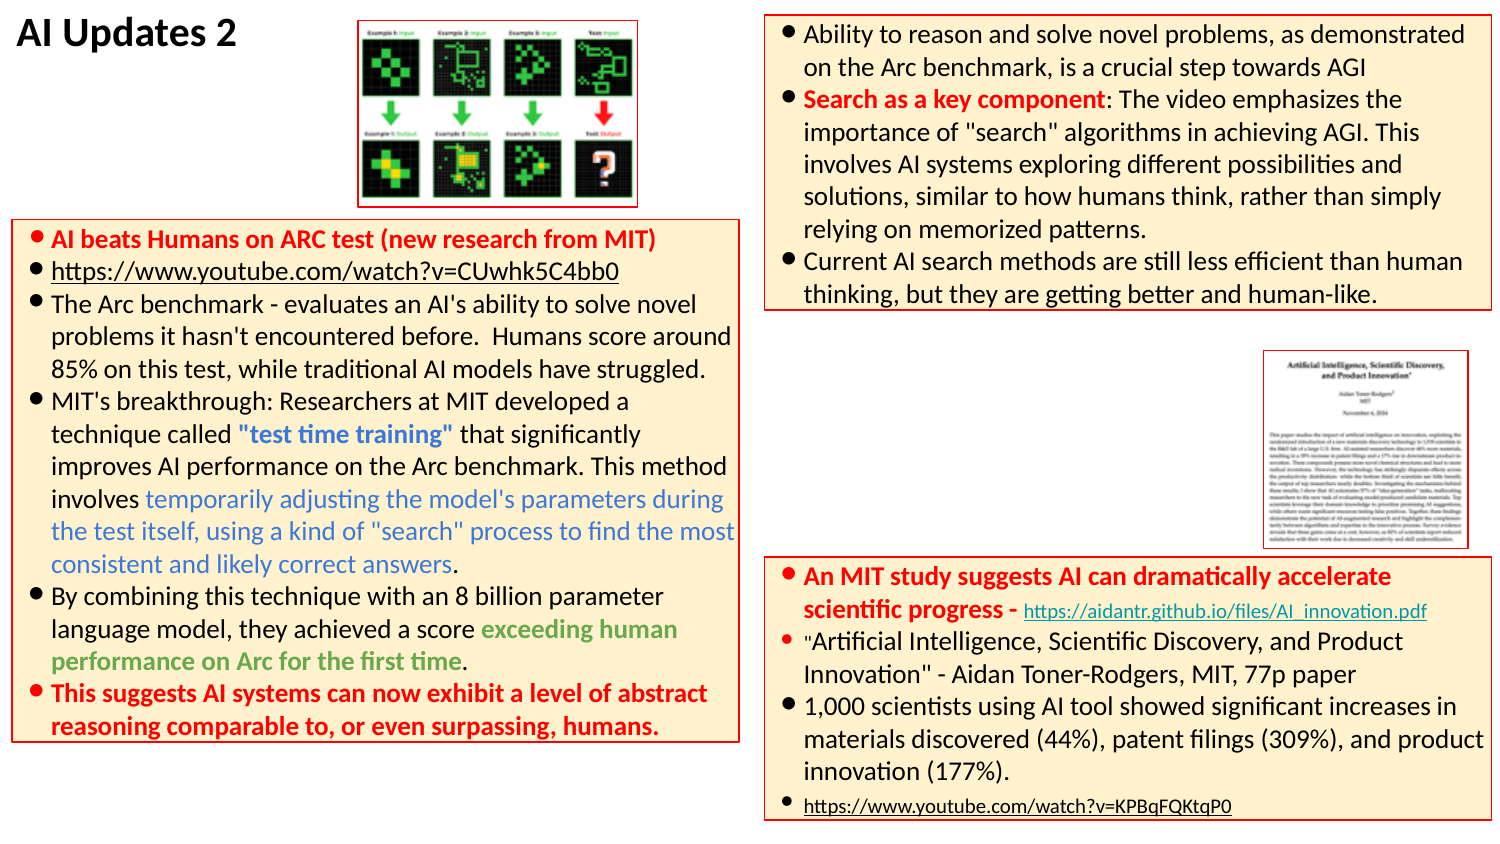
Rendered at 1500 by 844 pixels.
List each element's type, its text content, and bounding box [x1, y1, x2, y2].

text_box An MIT study suggests AI can dramatically accelerate scientific progress - https://aidantr.github.io/files/AI_innovation.pdf "Artificial Intelligence, Scientific Discovery, and Product Innovation" - Aidan Toner-Rodgers, MIT, 77p paper 1,000 scientists using AI tool showed significant increases in materials discovered (44%), patent filings (309%), and product innovation (177%). https://www.youtube.com/watch?v=KPBqFQKtqP0 [764, 557, 1492, 820]
picture [358, 20, 637, 207]
text_box AI beats Humans on ARC test (new research from MIT) https://www.youtube.com/watch?v=CUwhk5C4bb0 The Arc benchmark - evaluates an AI's ability to solve novel problems it hasn't encountered before. Humans score around 85% on this test, while traditional AI models have struggled. MIT's breakthrough: Researchers at MIT developed a technique called "test time training" that significantly improves AI performance on the Arc benchmark. This method involves temporarily adjusting the model's parameters during the test itself, using a kind of "search" process to find the most consistent and likely correct answers. By combining this technique with an 8 billion parameter language model, they achieved a score exceeding human performance on Arc for the first time. This suggests AI systems can now exhibit a level of abstract reasoning comparable to, or even surpassing, humans. [12, 219, 740, 743]
picture [1264, 350, 1468, 549]
text_box Ability to reason and solve novel problems, as demonstrated on the Arc benchmark, is a crucial step towards AGI Search as a key component: The video emphasizes the importance of "search" algorithms in achieving AGI. This involves AI systems exploring different possibilities and solutions, similar to how humans think, rather than simply relying on memorized patterns. Current AI search methods are still less efficient than human thinking, but they are getting better and human-like. [764, 14, 1492, 311]
text_box AI Updates 2 [15, 3, 737, 57]
